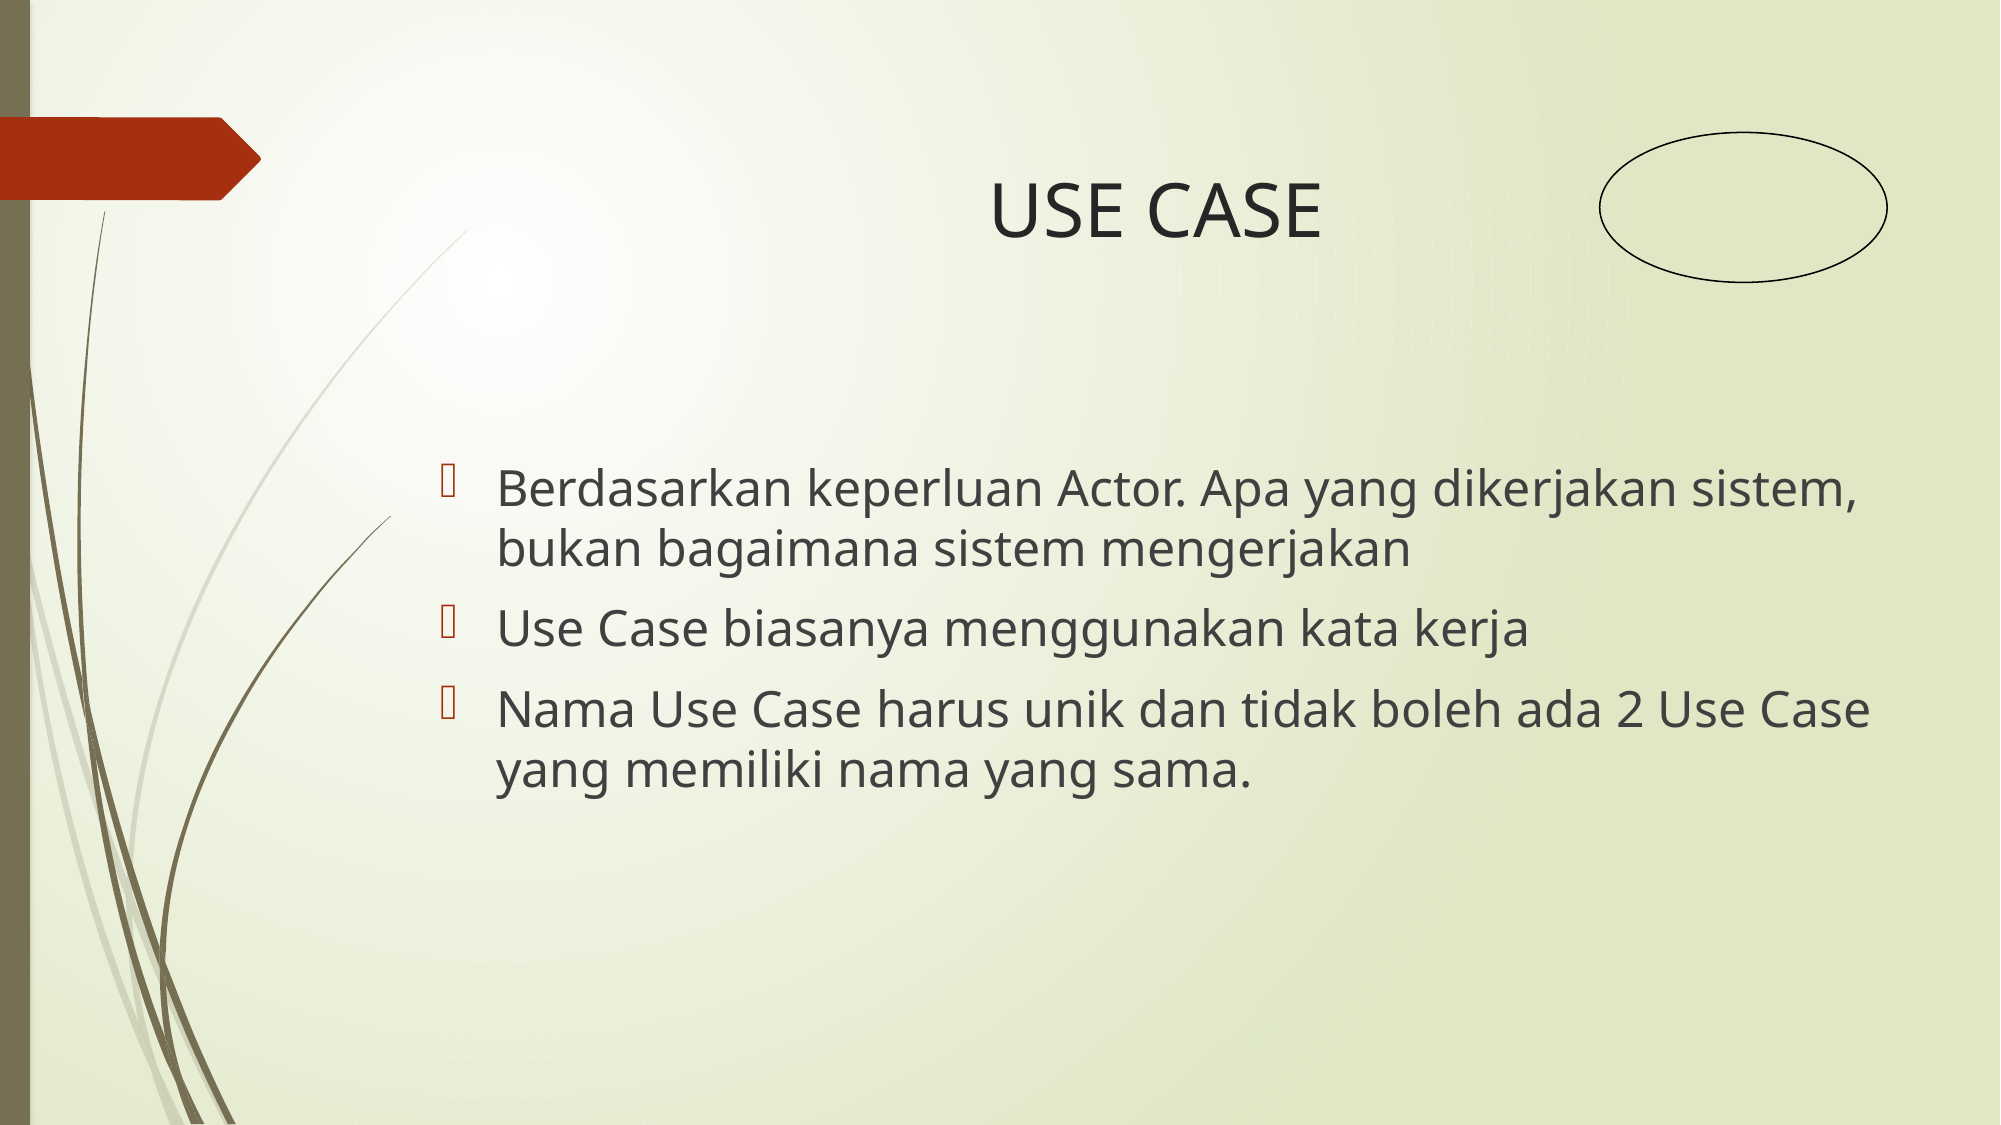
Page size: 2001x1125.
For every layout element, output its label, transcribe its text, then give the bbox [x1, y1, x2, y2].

title USE CASE [425, 102, 1888, 313]
text_box [1599, 132, 1888, 283]
list Berdasarkan keperluan Actor. Apa yang dikerjakan sistem, bukan bagaimana sistem mengerjakan Use Case biasanya menggunakan kata kerja Nama Use Case harus unik dan tidak boleh ada 2 Use Case yang memiliki nama yang sama. [424, 350, 1888, 970]
